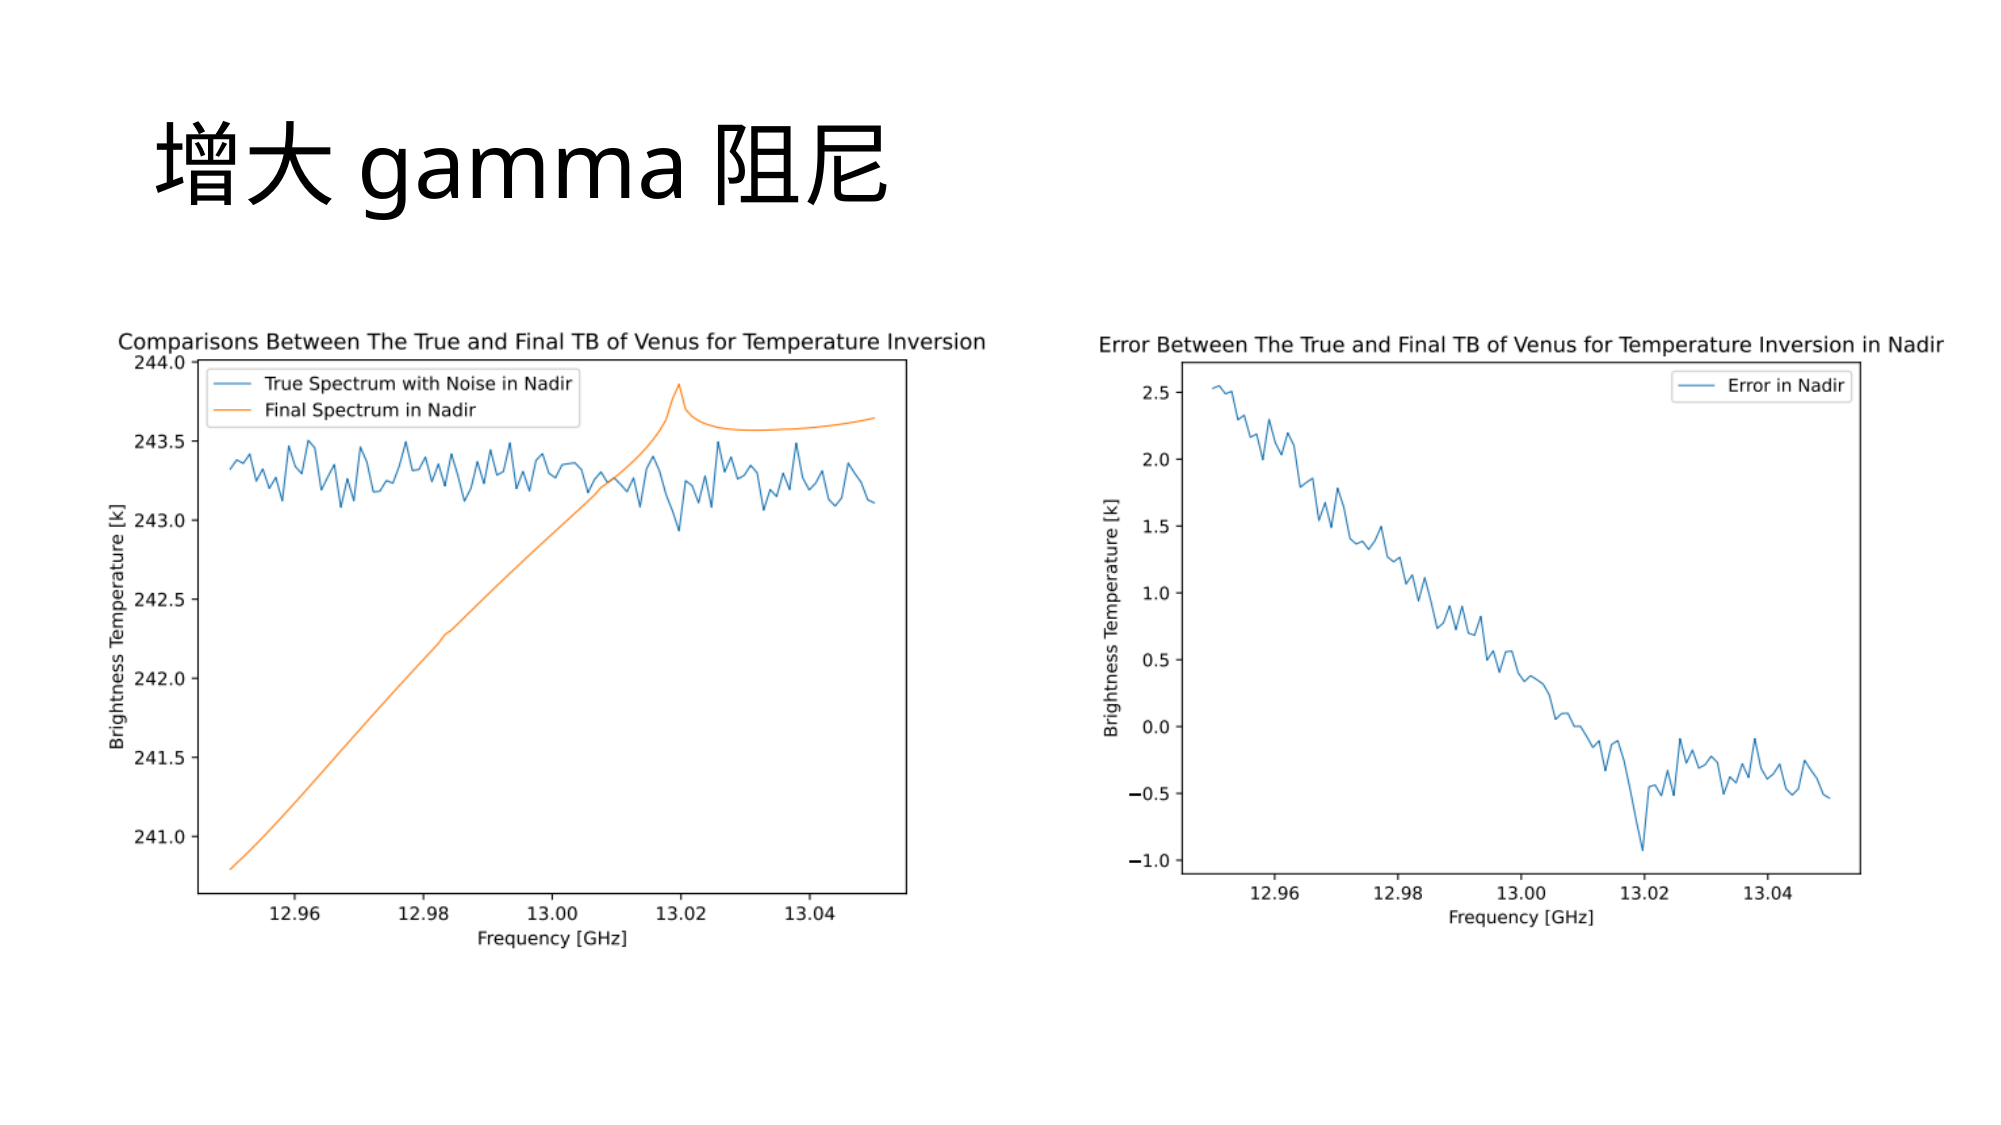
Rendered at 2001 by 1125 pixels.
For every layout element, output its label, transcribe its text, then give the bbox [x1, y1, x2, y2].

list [84, 277, 996, 967]
title 增大gamma阻尼 [137, 59, 1863, 278]
picture [1073, 283, 1946, 945]
